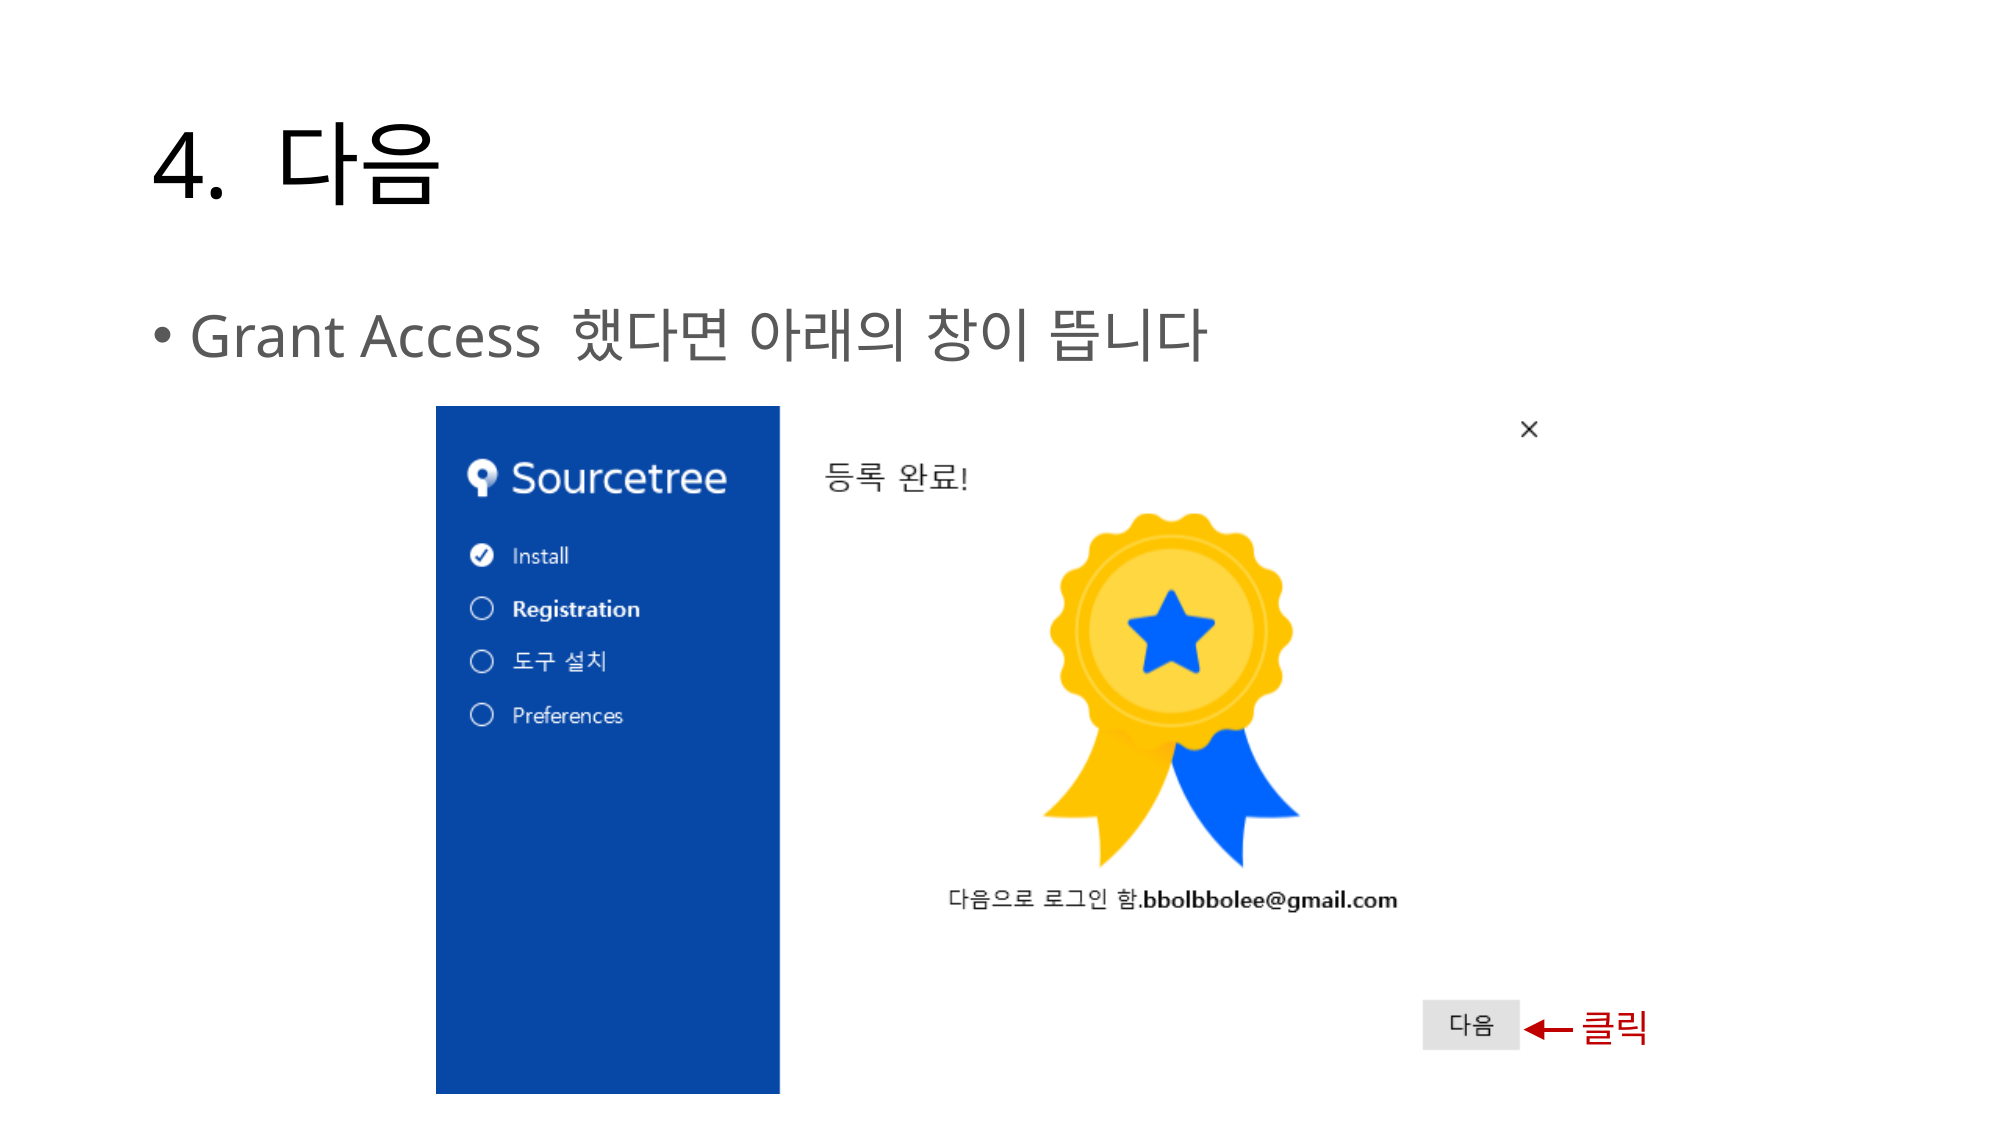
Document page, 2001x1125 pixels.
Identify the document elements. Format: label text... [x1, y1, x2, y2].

list Grant Access 했다면 아래의 창이 뜹니다 [137, 299, 1863, 1014]
title 4. 다음 [137, 59, 1863, 278]
picture [436, 406, 1564, 1094]
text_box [1523, 997, 1666, 1059]
